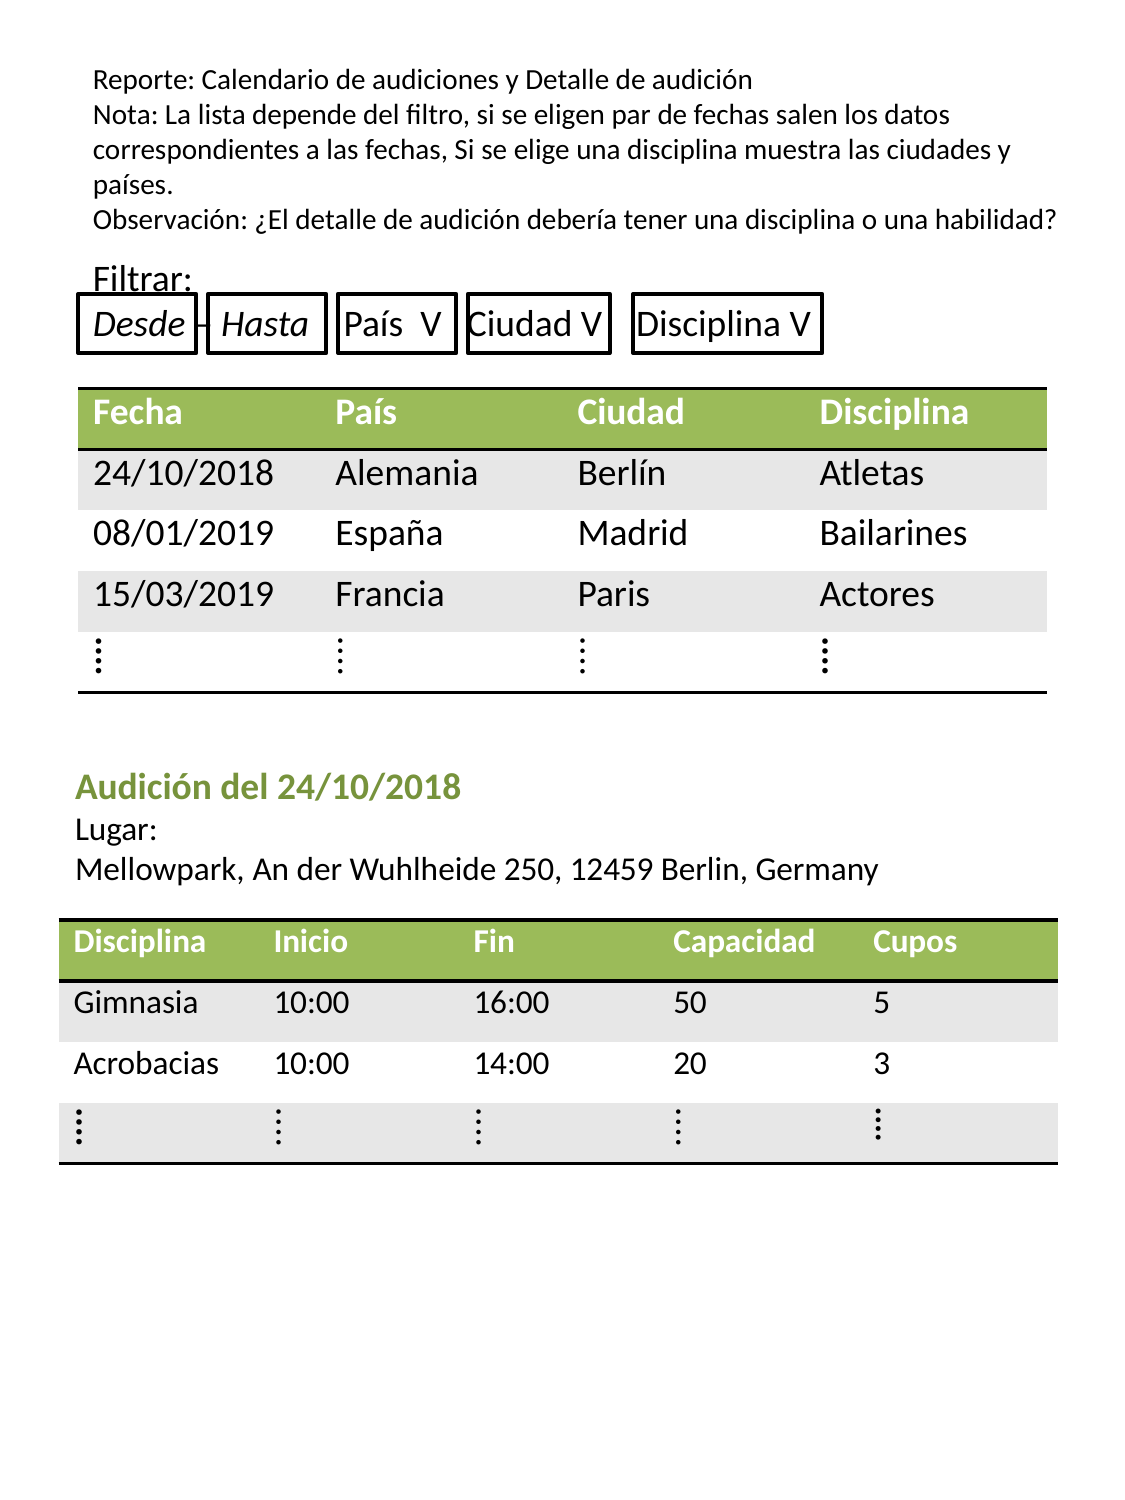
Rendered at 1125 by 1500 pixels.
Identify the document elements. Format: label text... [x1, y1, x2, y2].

table_cell ⁞ [658, 1103, 858, 1162]
table_cell Atletas [805, 451, 1047, 510]
table_cell 10:00 [258, 1042, 458, 1103]
table_cell Berlín [562, 451, 805, 510]
table_cell 24/10/2018 [78, 451, 320, 510]
text_box [631, 292, 824, 355]
text_box [206, 292, 328, 355]
table_header Fecha [78, 390, 320, 448]
table_cell 10:00 [258, 983, 458, 1042]
table_cell Gimnasia [59, 983, 258, 1042]
table_cell Francia [320, 571, 562, 632]
table_cell ⁞ [805, 632, 1047, 691]
table_cell 15/03/2019 [78, 571, 320, 632]
table_header Disciplina [805, 390, 1047, 448]
table_header Inicio [258, 922, 458, 979]
table_header Capacidad [658, 922, 858, 979]
table_cell Madrid [562, 510, 805, 571]
text_box [336, 292, 458, 355]
text_box Audición del 24/10/2018 Lugar: Mellowpark, An der Wuhlheide 250, 12459 Berlin, Germany [60, 754, 895, 895]
table_cell Acrobacias [59, 1042, 258, 1103]
table_header Disciplina [59, 922, 258, 979]
text_box Filtrar: Desde – Hasta | País V Ciudad V Disciplina V [78, 246, 1047, 352]
table_header Ciudad [562, 390, 805, 448]
table_cell ⁞ [562, 632, 805, 691]
table_cell 5 [858, 983, 1058, 1042]
table_cell ⁞ [258, 1103, 458, 1162]
table_cell 14:00 [458, 1042, 658, 1103]
table_cell ⁞ [458, 1103, 658, 1162]
table_cell Alemania [320, 451, 562, 510]
table_cell ⁞ [320, 632, 562, 691]
text_box [466, 292, 612, 355]
table_cell 50 [658, 983, 858, 1042]
table_header Fin [458, 922, 658, 979]
table_cell 3 [858, 1042, 1058, 1103]
table_cell Paris [562, 571, 805, 632]
table_cell ⁞ [858, 1103, 1058, 1162]
table_header País [320, 390, 562, 448]
table_cell 20 [658, 1042, 858, 1103]
table_header Cupos [858, 922, 1058, 979]
table_cell Actores [805, 571, 1047, 632]
table_cell Bailarines [805, 510, 1047, 571]
table_cell 08/01/2019 [78, 510, 320, 571]
table_cell ⁞ [59, 1103, 258, 1162]
table_cell España [320, 510, 562, 571]
text_box [76, 292, 198, 355]
table_cell ⁞ [78, 632, 320, 691]
text_box Reporte: Calendario de audiciones y Detalle de audición Nota: La lista depende del filtro, si se eligen par de fechas salen los datos correspondientes a las fechas, Si se elige una disciplina muestra las ciudades y países. Observación: ¿El detalle de audición debería tener una disciplina o una habilidad? [78, 53, 1094, 243]
table_cell 16:00 [458, 983, 658, 1042]
